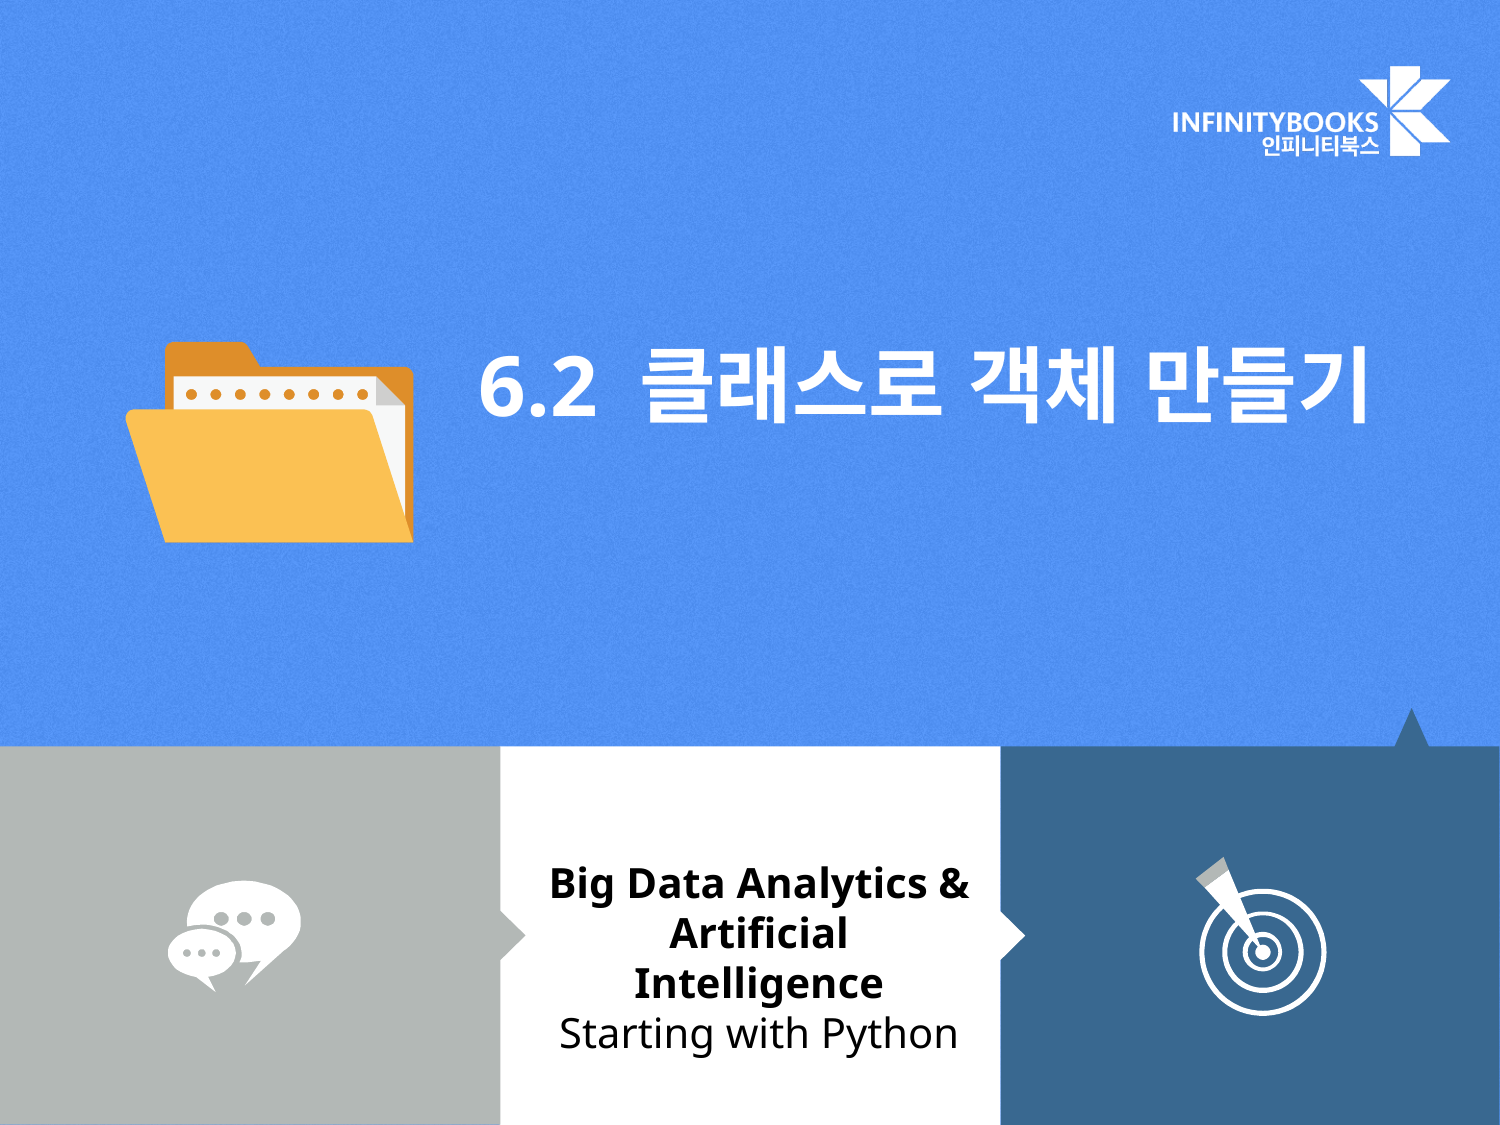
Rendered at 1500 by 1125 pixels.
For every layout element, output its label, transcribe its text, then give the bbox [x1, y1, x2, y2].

text_box Big Data Analytics & Artificial Intelligence Starting with Python [525, 849, 993, 1065]
picture [0, 0, 1500, 746]
title 6.2 클래스로 객체 만들기 [464, 345, 1472, 563]
